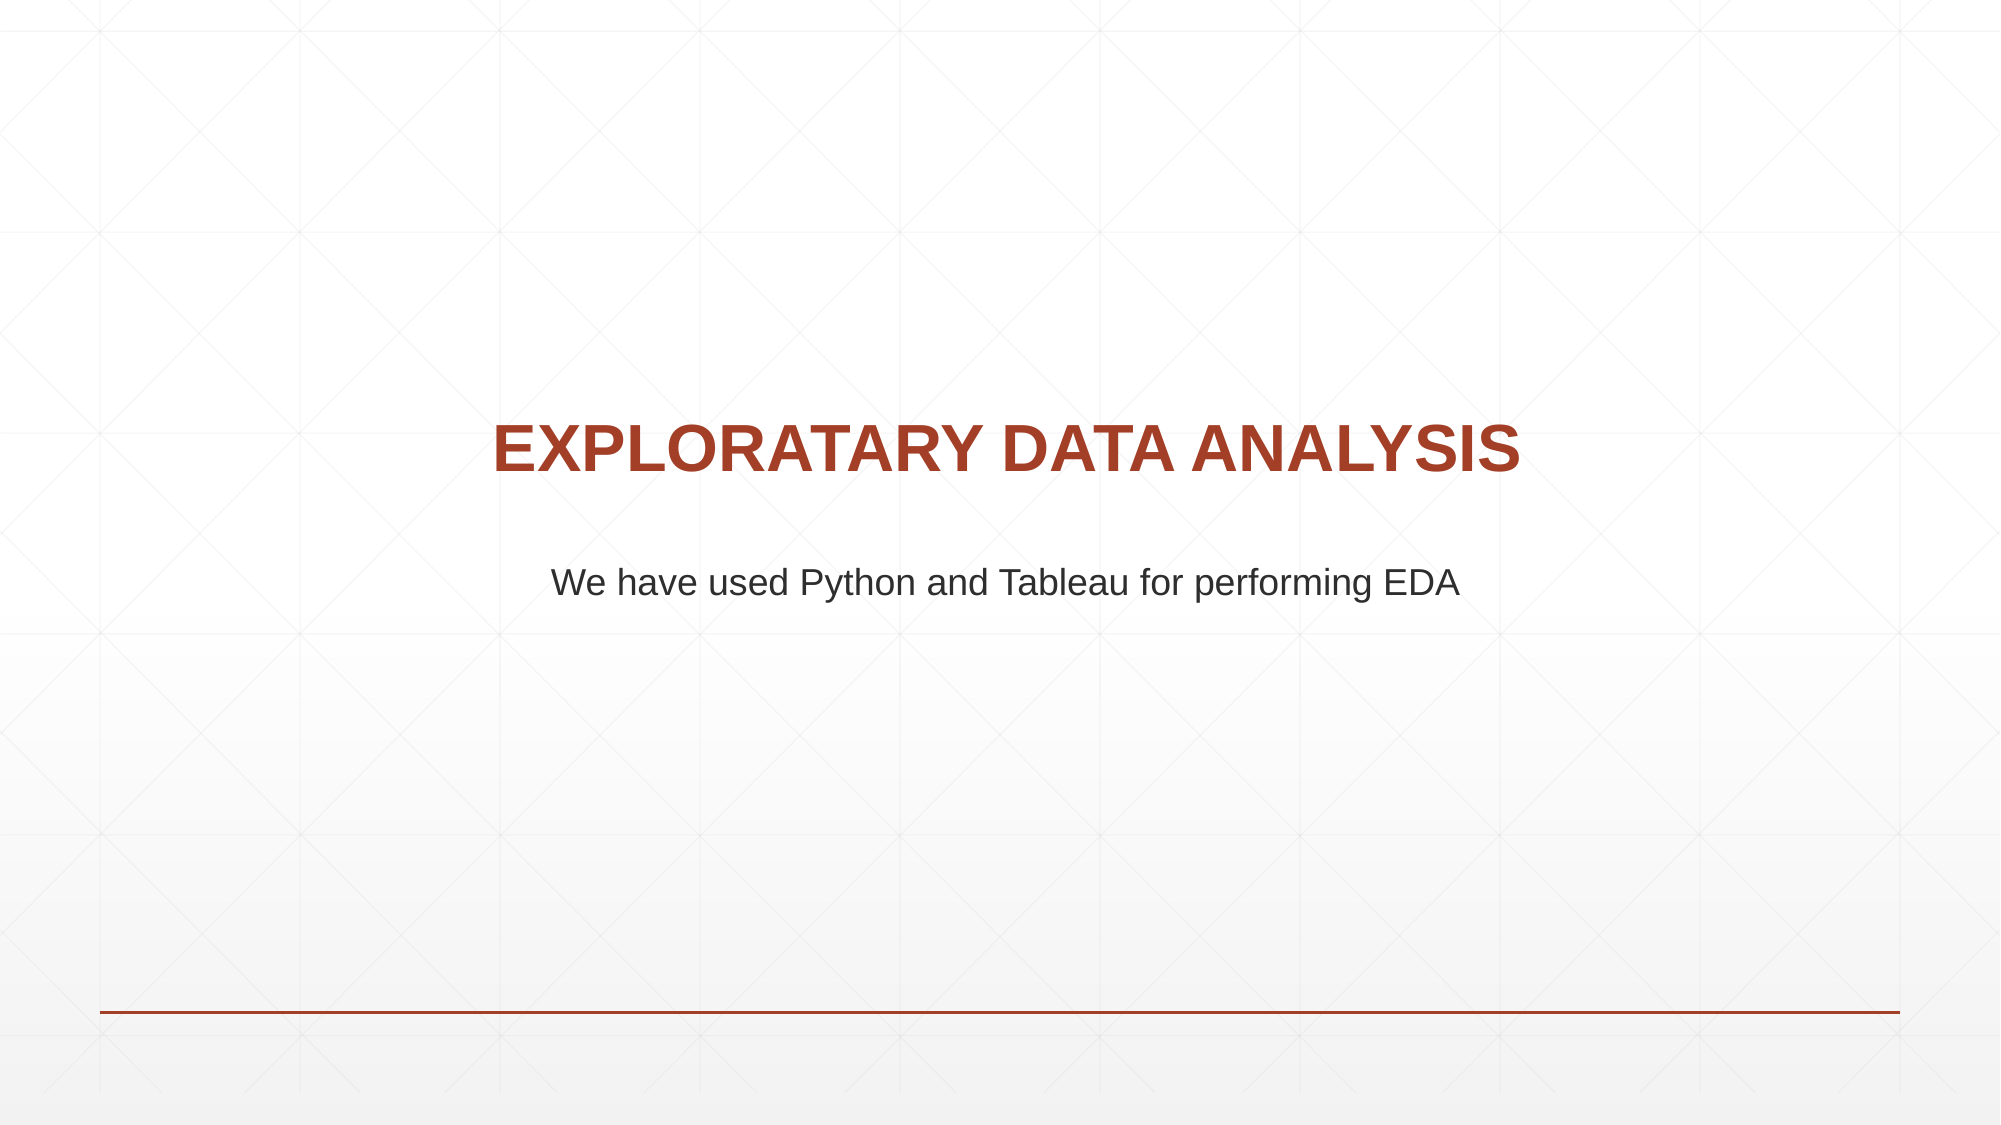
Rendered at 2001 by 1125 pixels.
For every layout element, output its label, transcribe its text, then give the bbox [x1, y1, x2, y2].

title EXPLORATARY DATA ANALYSIS [477, 306, 1560, 494]
text_box We have used Python and Tableau for performing EDA [536, 551, 1741, 611]
